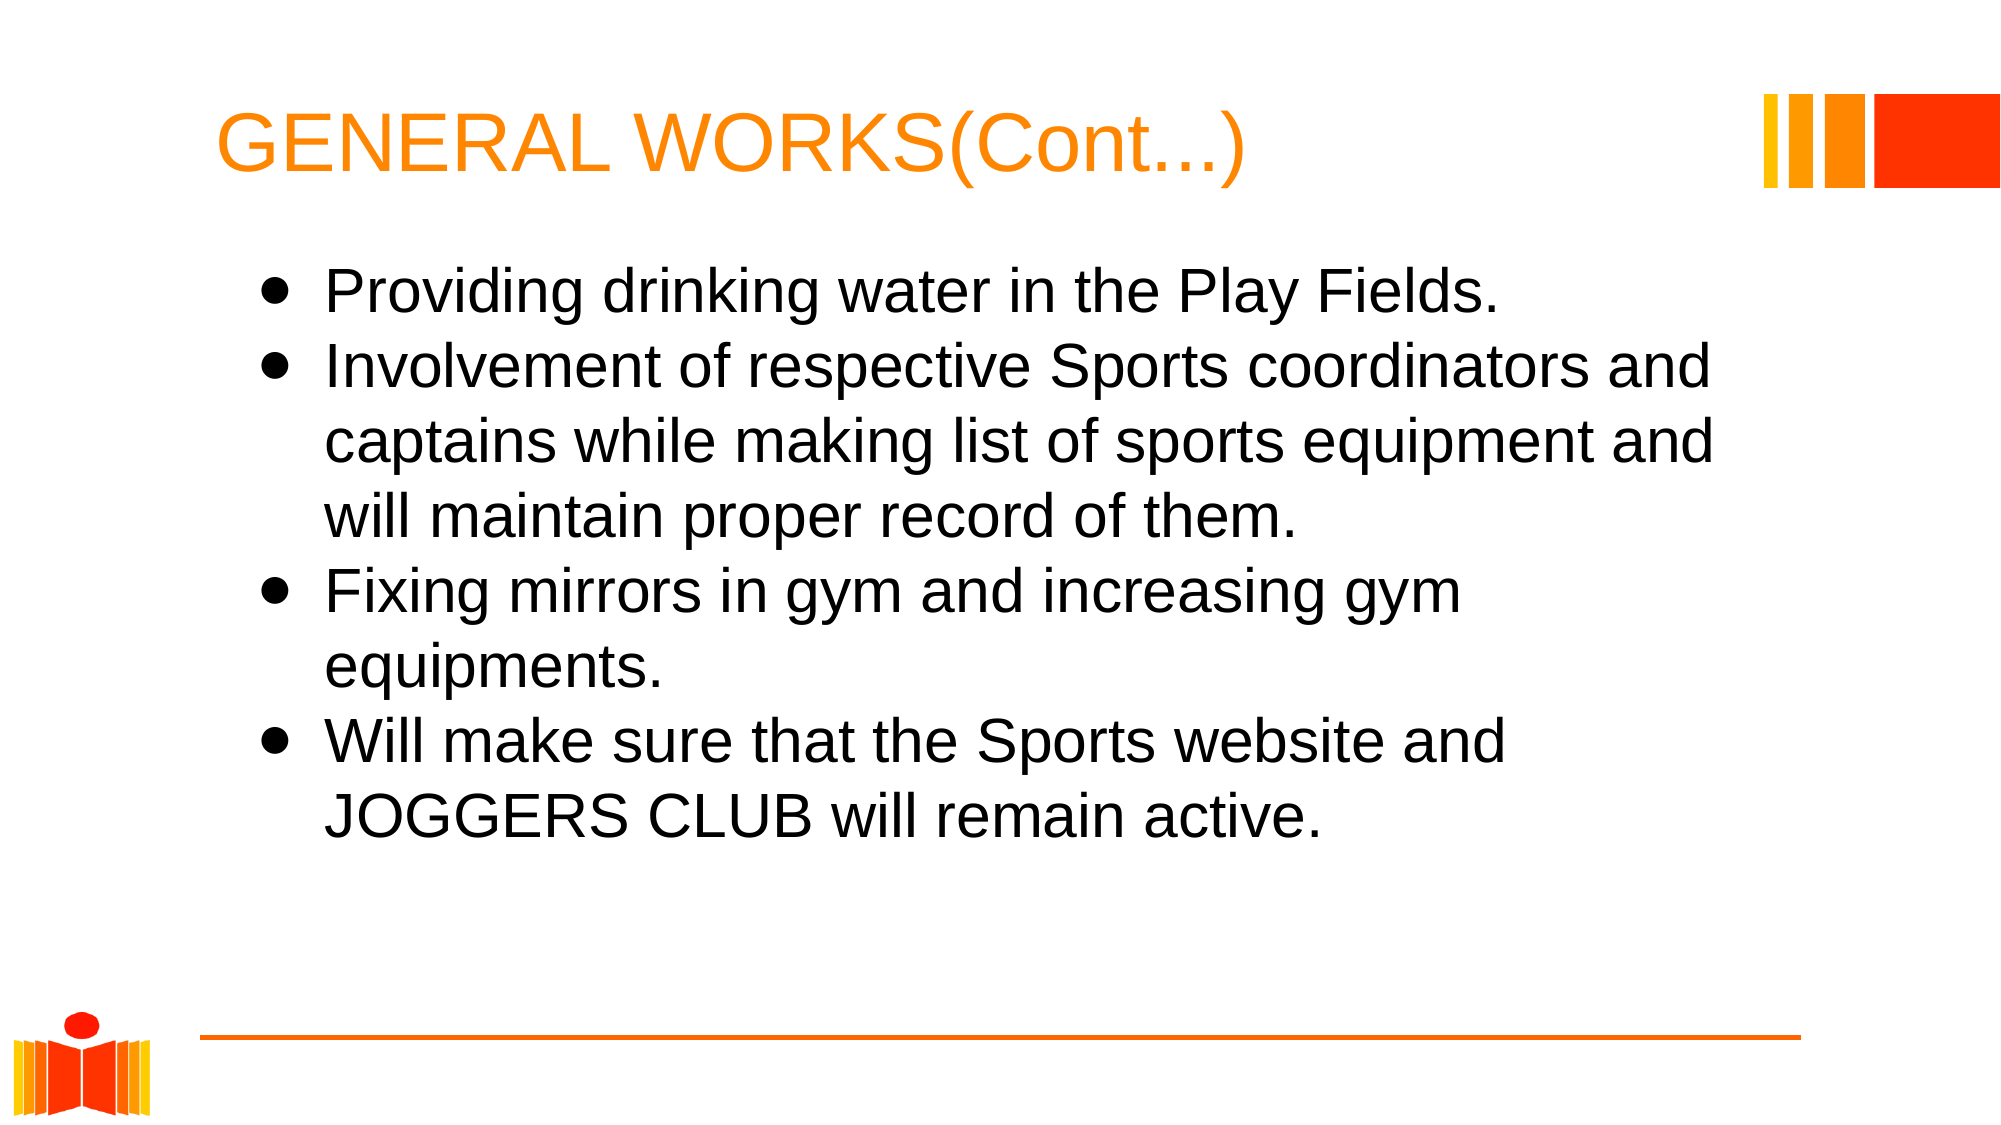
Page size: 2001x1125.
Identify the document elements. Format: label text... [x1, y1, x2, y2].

text_box Providing drinking water in the Play Fields. Involvement of respective Sports coordinators and captains while making list of sports equipment and will maintain proper record of them. Fixing mirrors in gym and increasing gym equipments. Will make sure that the Sports website and JOGGERS CLUB will remain active. [234, 234, 1801, 1002]
title GENERAL WORKS(Cont...) [200, 43, 1801, 234]
picture [13, 1012, 150, 1118]
